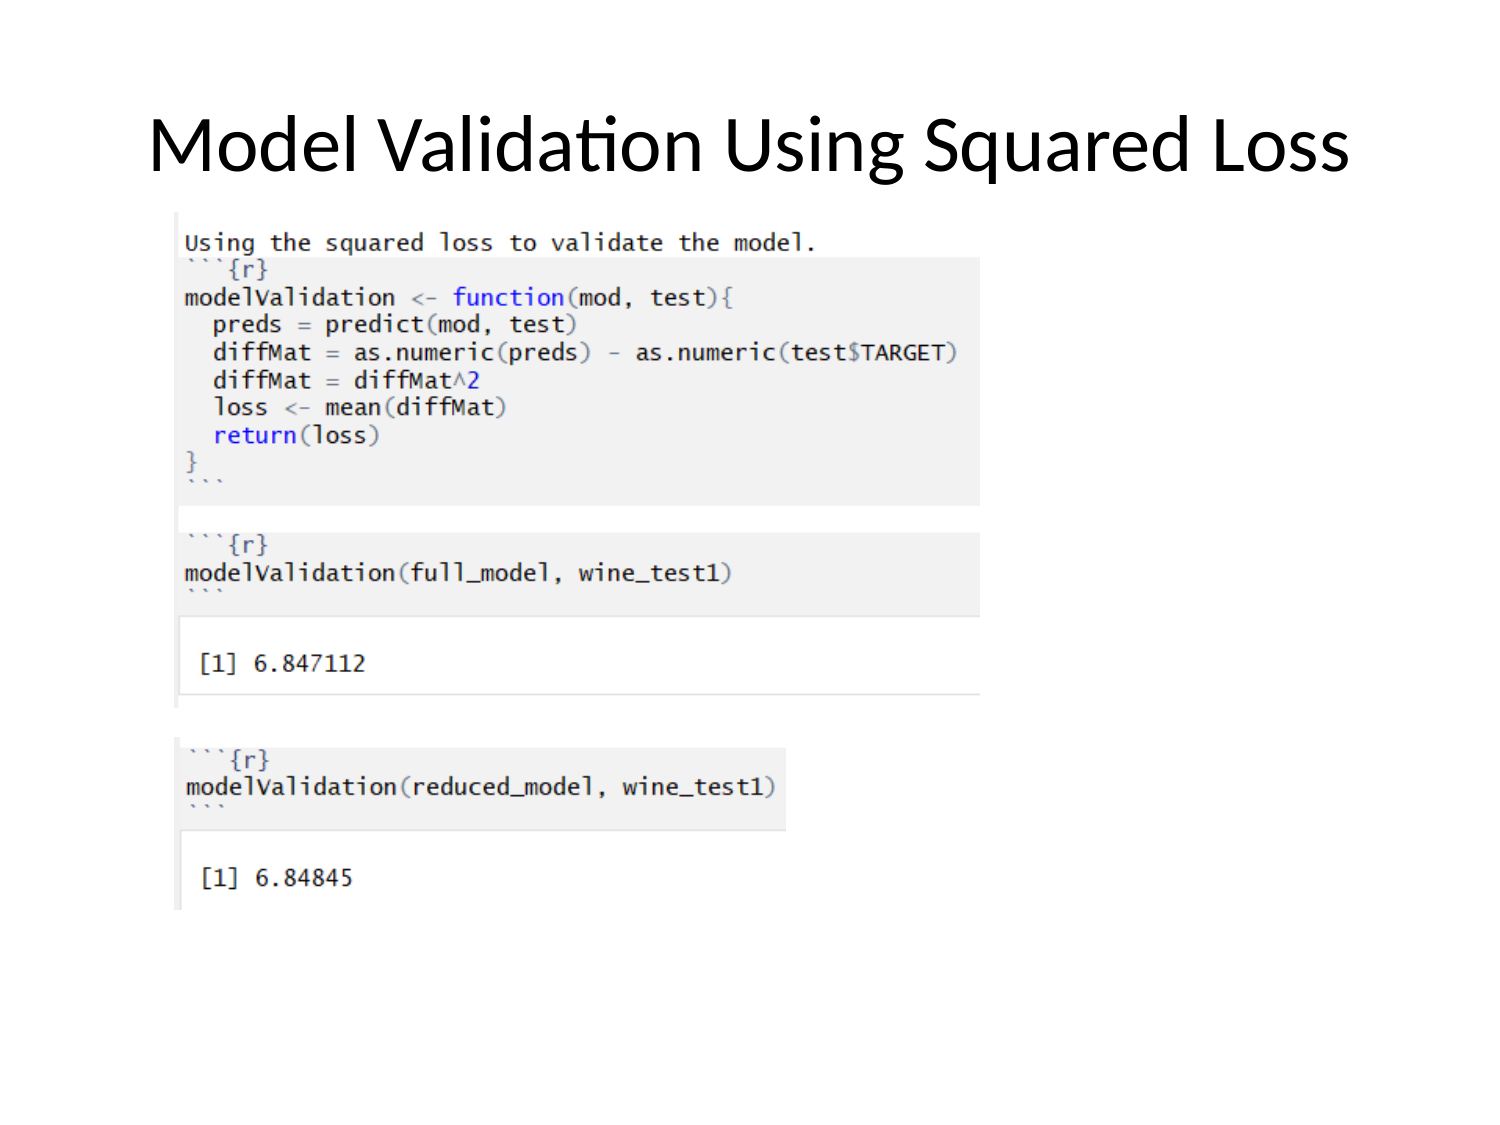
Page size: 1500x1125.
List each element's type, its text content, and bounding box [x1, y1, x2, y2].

picture [174, 737, 787, 910]
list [174, 212, 980, 708]
title Model Validation Using Squared Loss [75, 45, 1425, 233]
